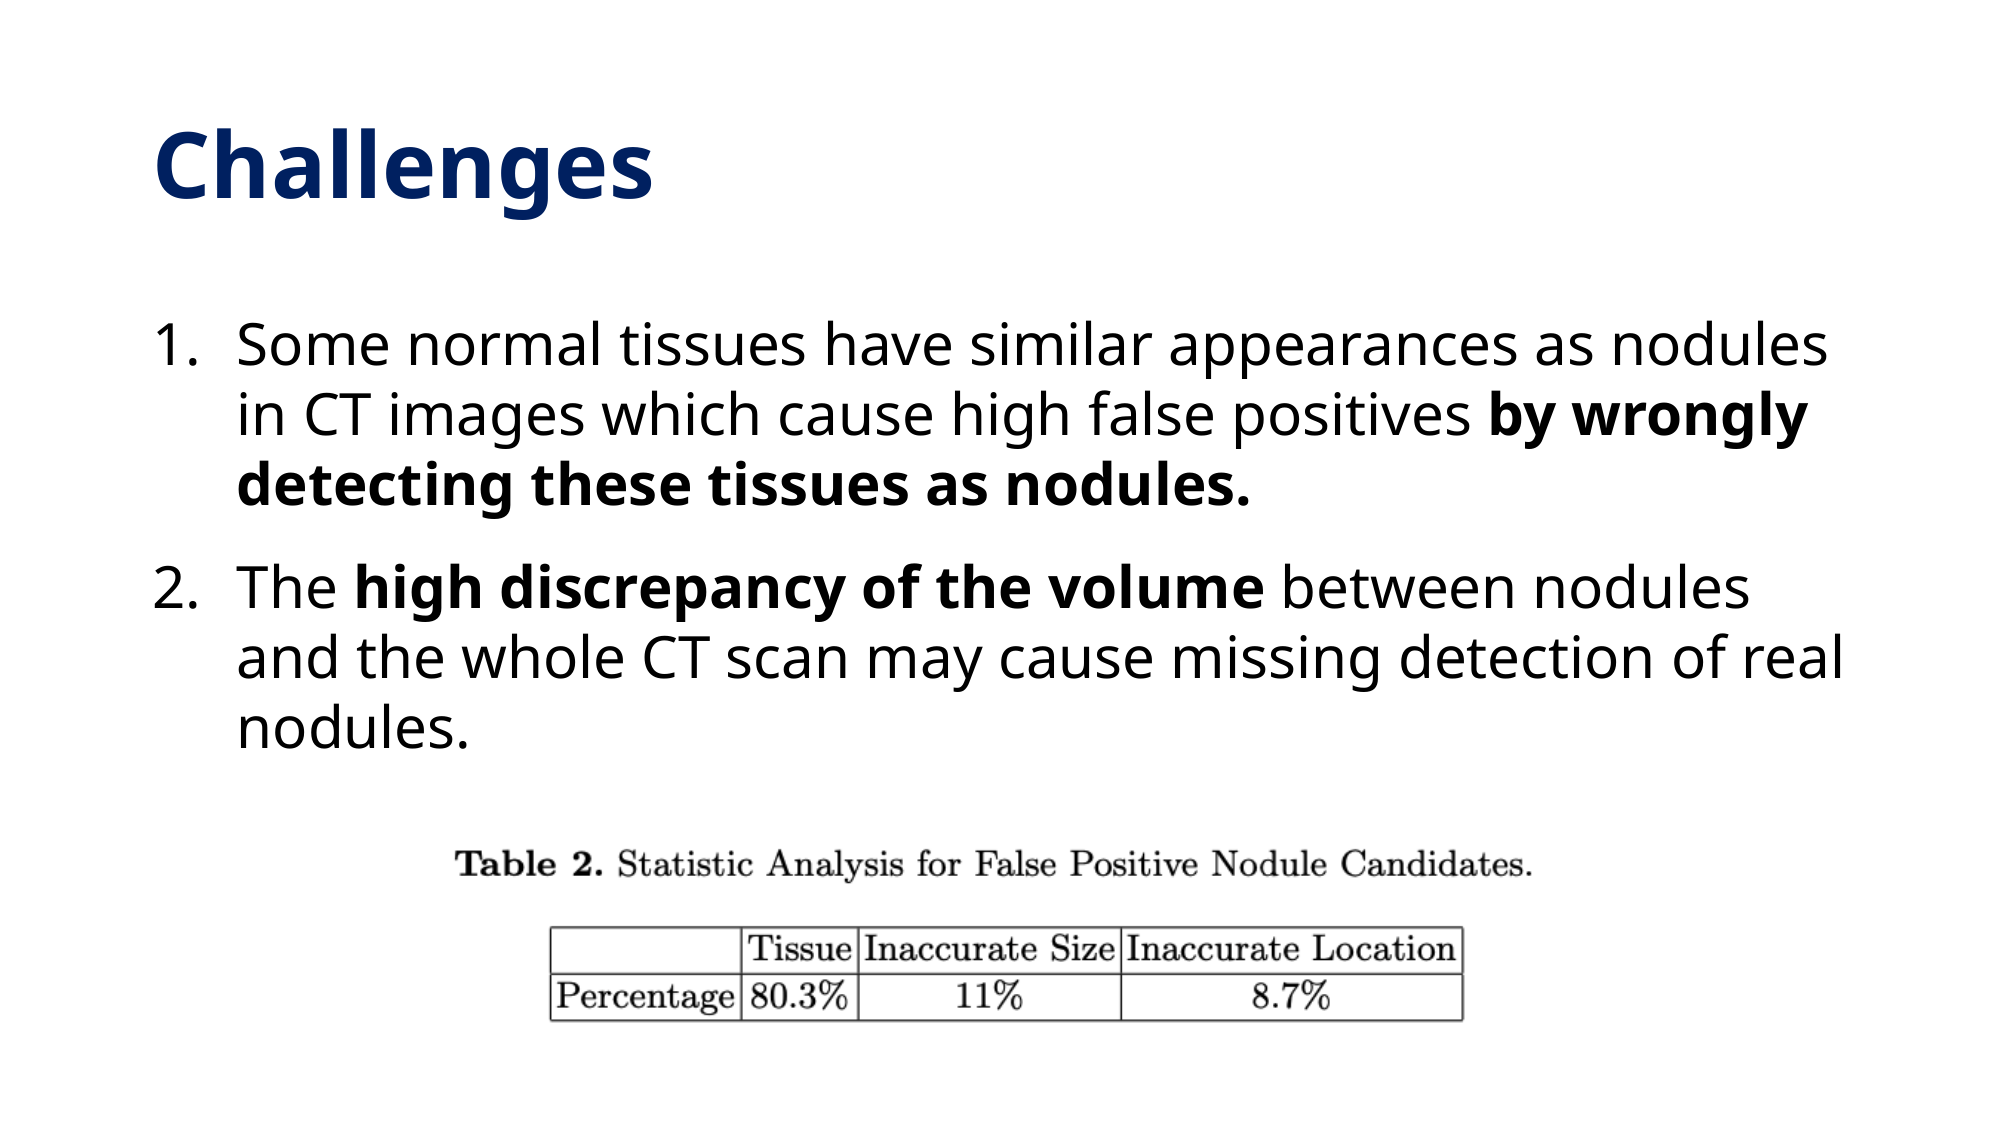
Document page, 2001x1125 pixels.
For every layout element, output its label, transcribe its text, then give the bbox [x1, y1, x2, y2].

list Some normal tissues have similar appearances as nodules in CT images which cause high false positives by wrongly detecting these tissues as nodules. The high discrepancy of the volume between nodules and the whole CT scan may cause missing detection of real nodules. [137, 299, 1863, 1014]
title Challenges [137, 59, 1863, 278]
picture [439, 836, 1561, 1036]
